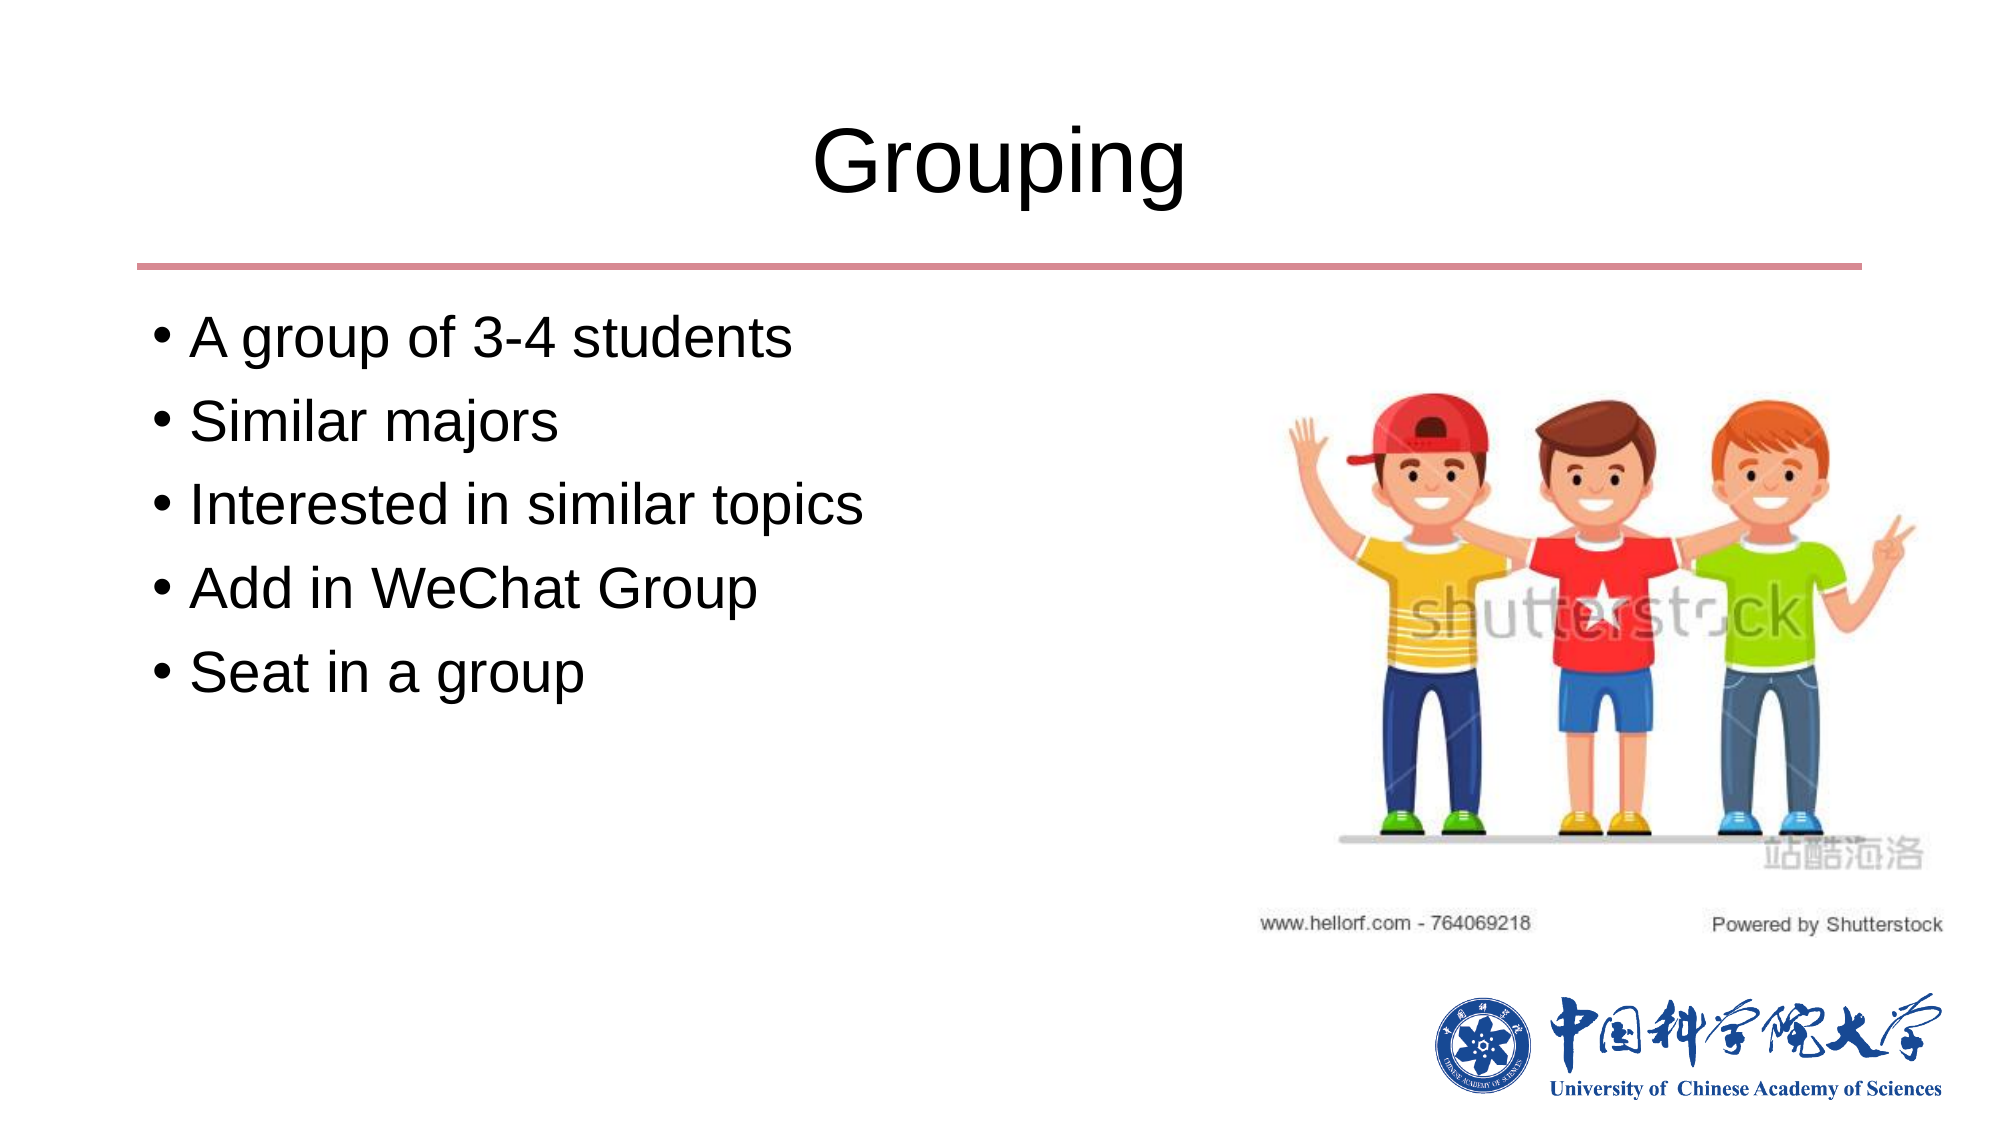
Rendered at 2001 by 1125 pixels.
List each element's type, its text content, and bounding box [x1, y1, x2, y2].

picture [1245, 315, 1960, 938]
list A group of 3-4 students Similar majors Interested in similar topics Add in WeChat Group Seat in a group [137, 299, 1863, 1014]
picture [1435, 993, 1942, 1100]
title Grouping [137, 59, 1863, 267]
